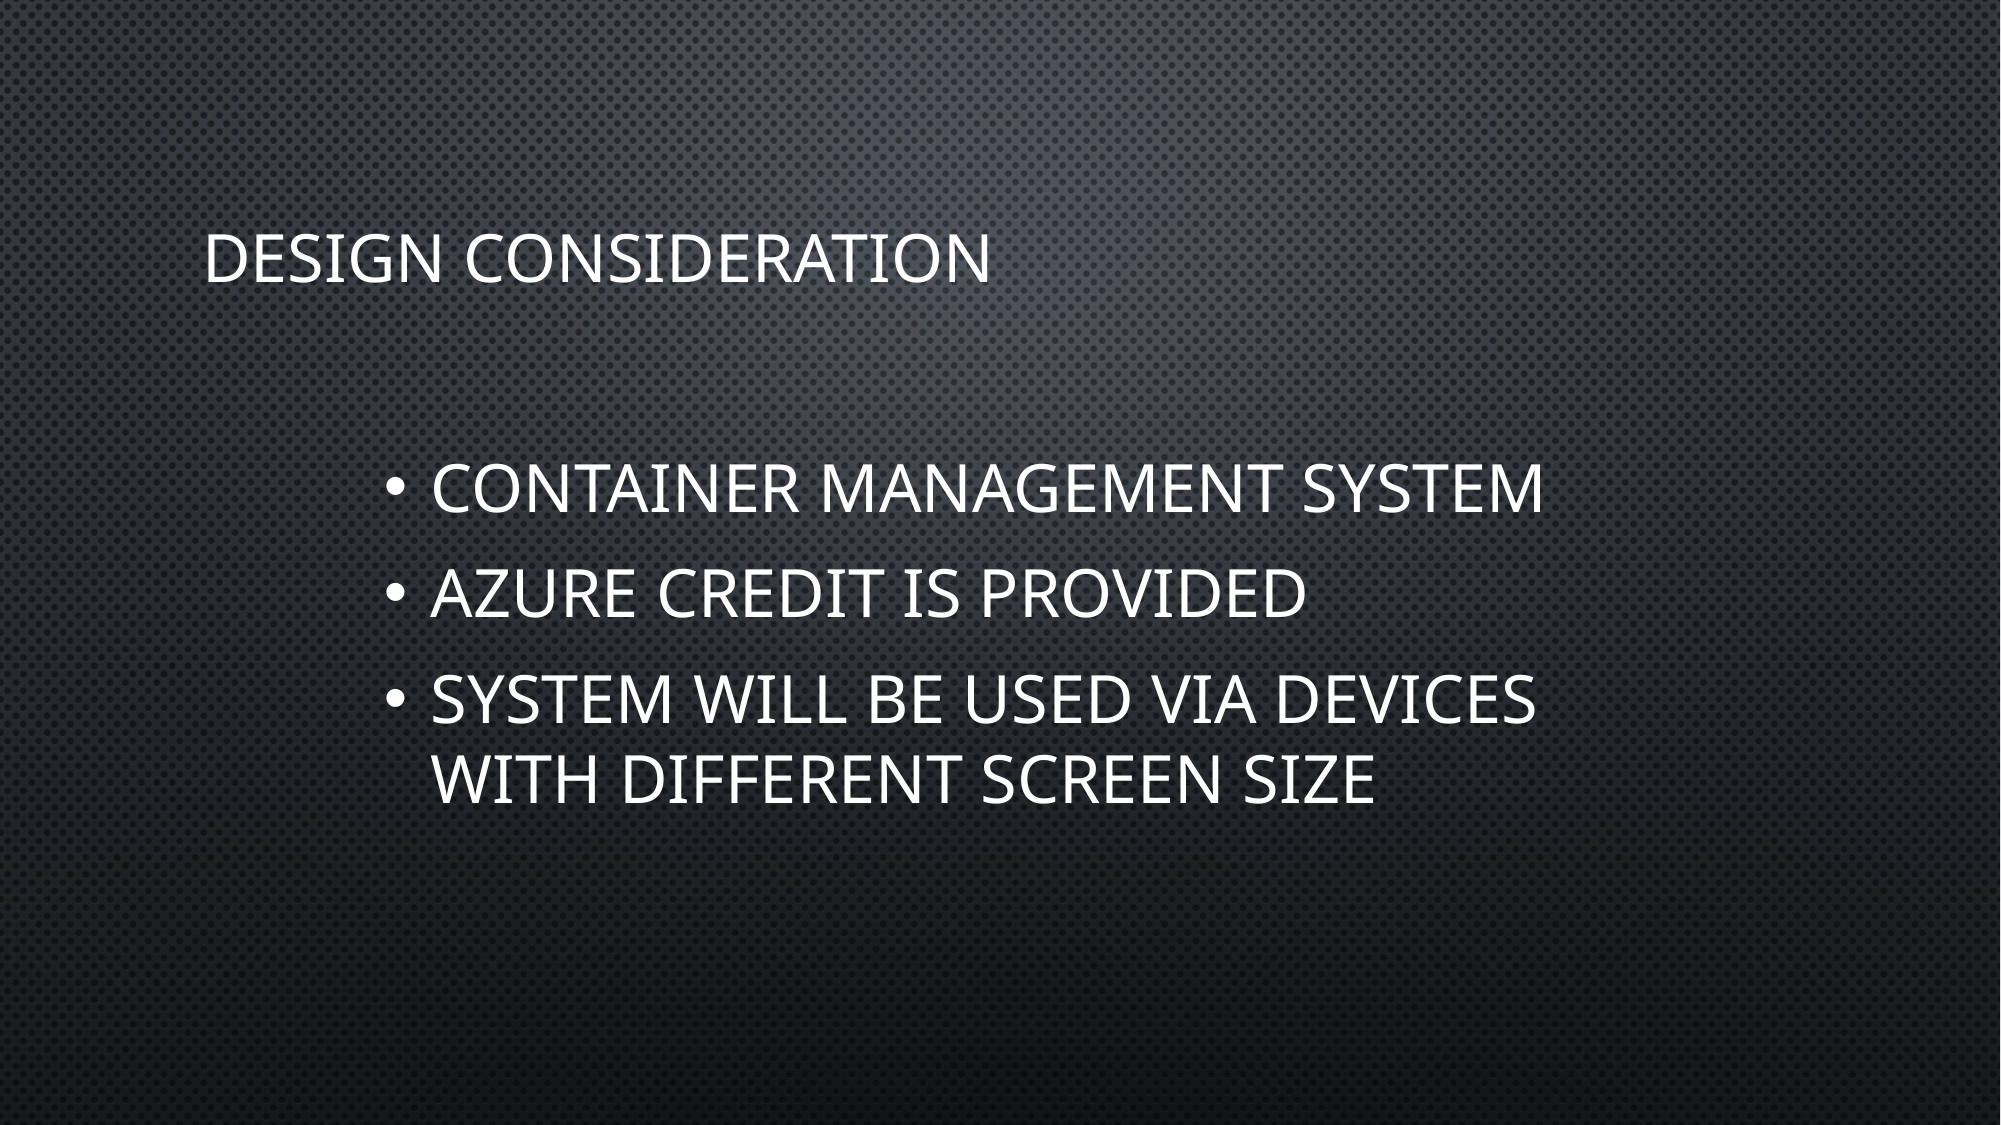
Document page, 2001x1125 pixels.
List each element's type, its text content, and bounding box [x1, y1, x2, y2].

title Design Consideration [187, 99, 1813, 413]
list Container management system Azure credit is provided System will be used via devices with different screen size [369, 385, 1667, 948]
